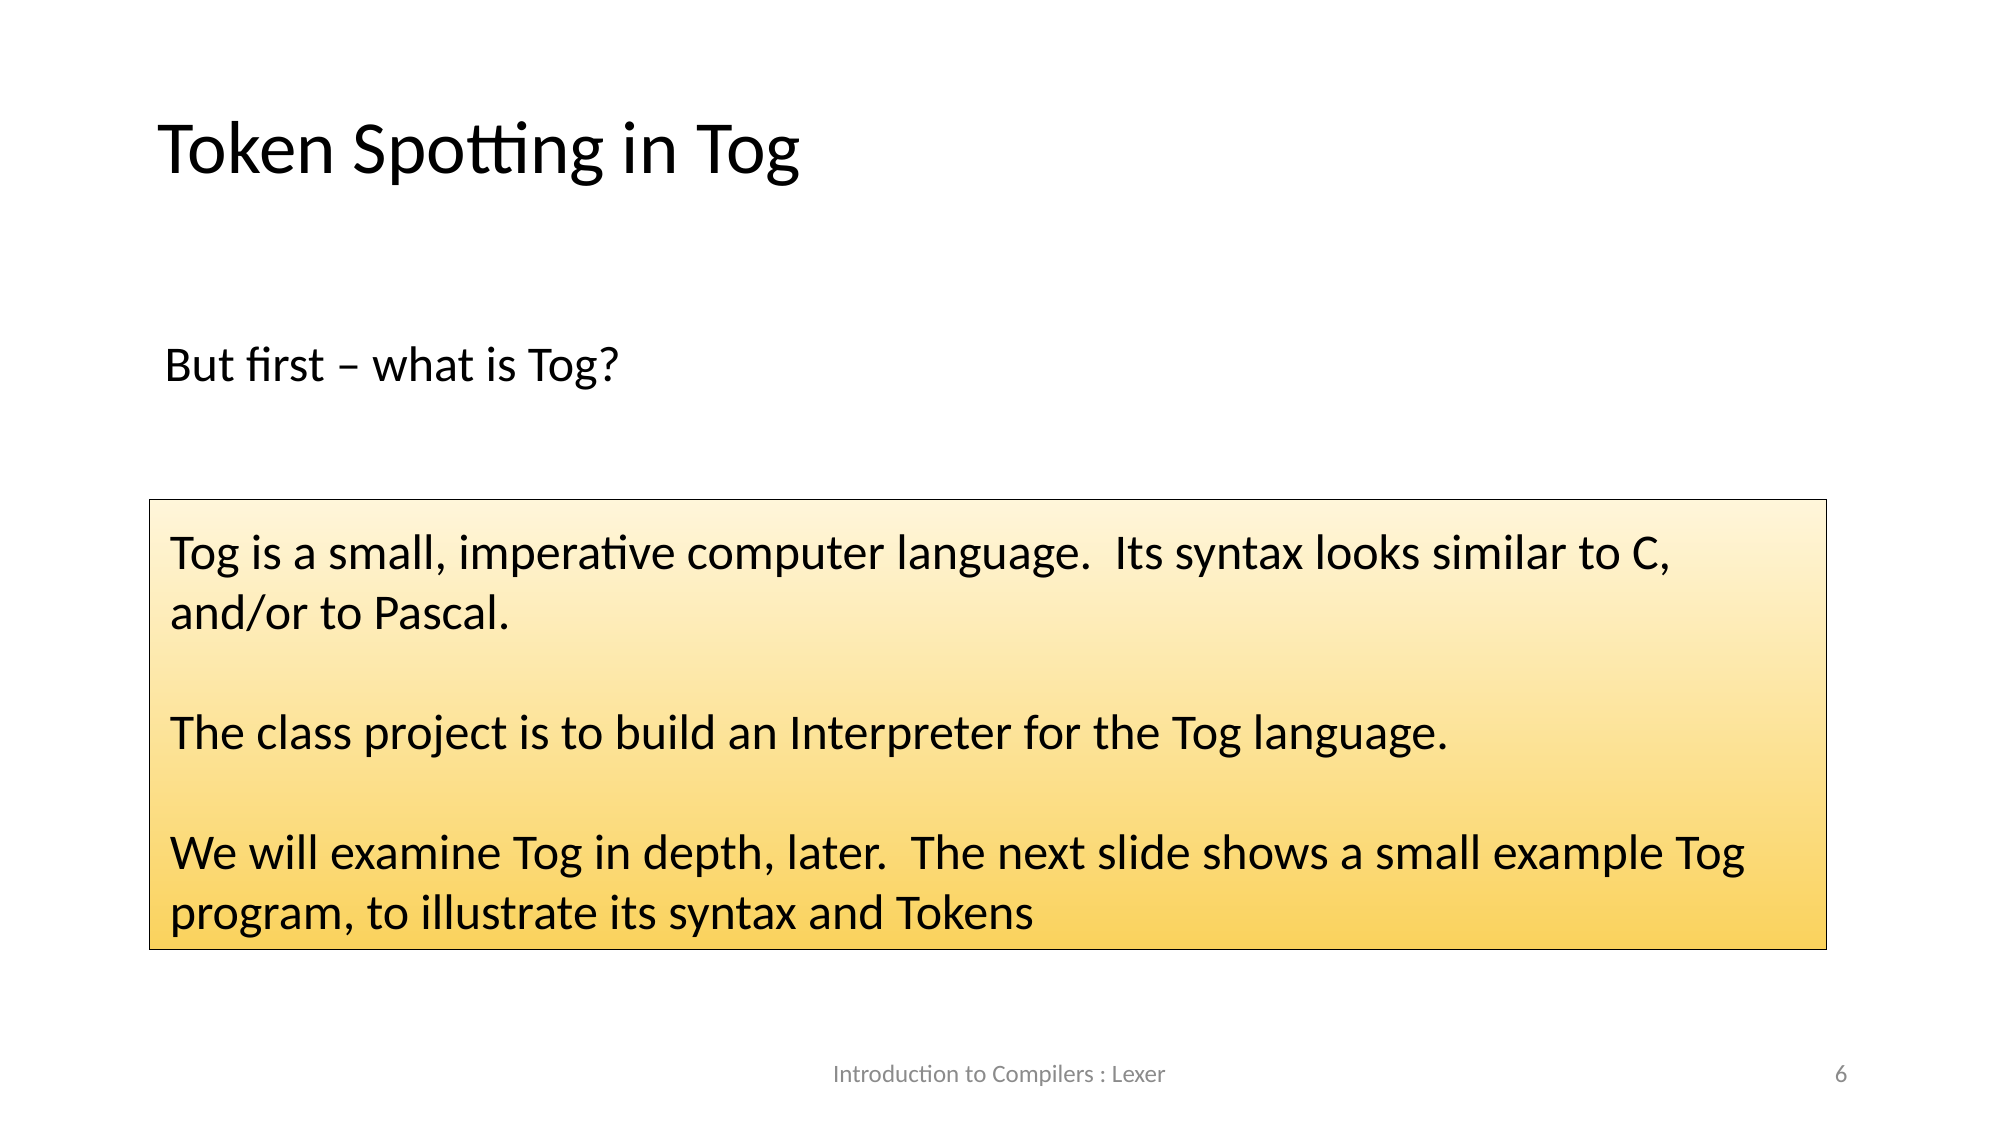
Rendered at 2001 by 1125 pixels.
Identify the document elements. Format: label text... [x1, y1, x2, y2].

text_box Token Spotting in Tog [137, 78, 1827, 206]
slide_number 6 [1412, 1042, 1863, 1103]
footer Introduction to Compilers : Lexer [662, 1042, 1338, 1103]
text_box But first – what is Tog? [149, 324, 1084, 400]
text_box Tog is a small, imperative computer language. Its syntax looks similar to C, and/or to Pascal. The class project is to build an Interpreter for the Tog language. We will examine Tog in depth, later. The next slide shows a small example Tog program, to illustrate its syntax and Tokens [149, 499, 1827, 950]
